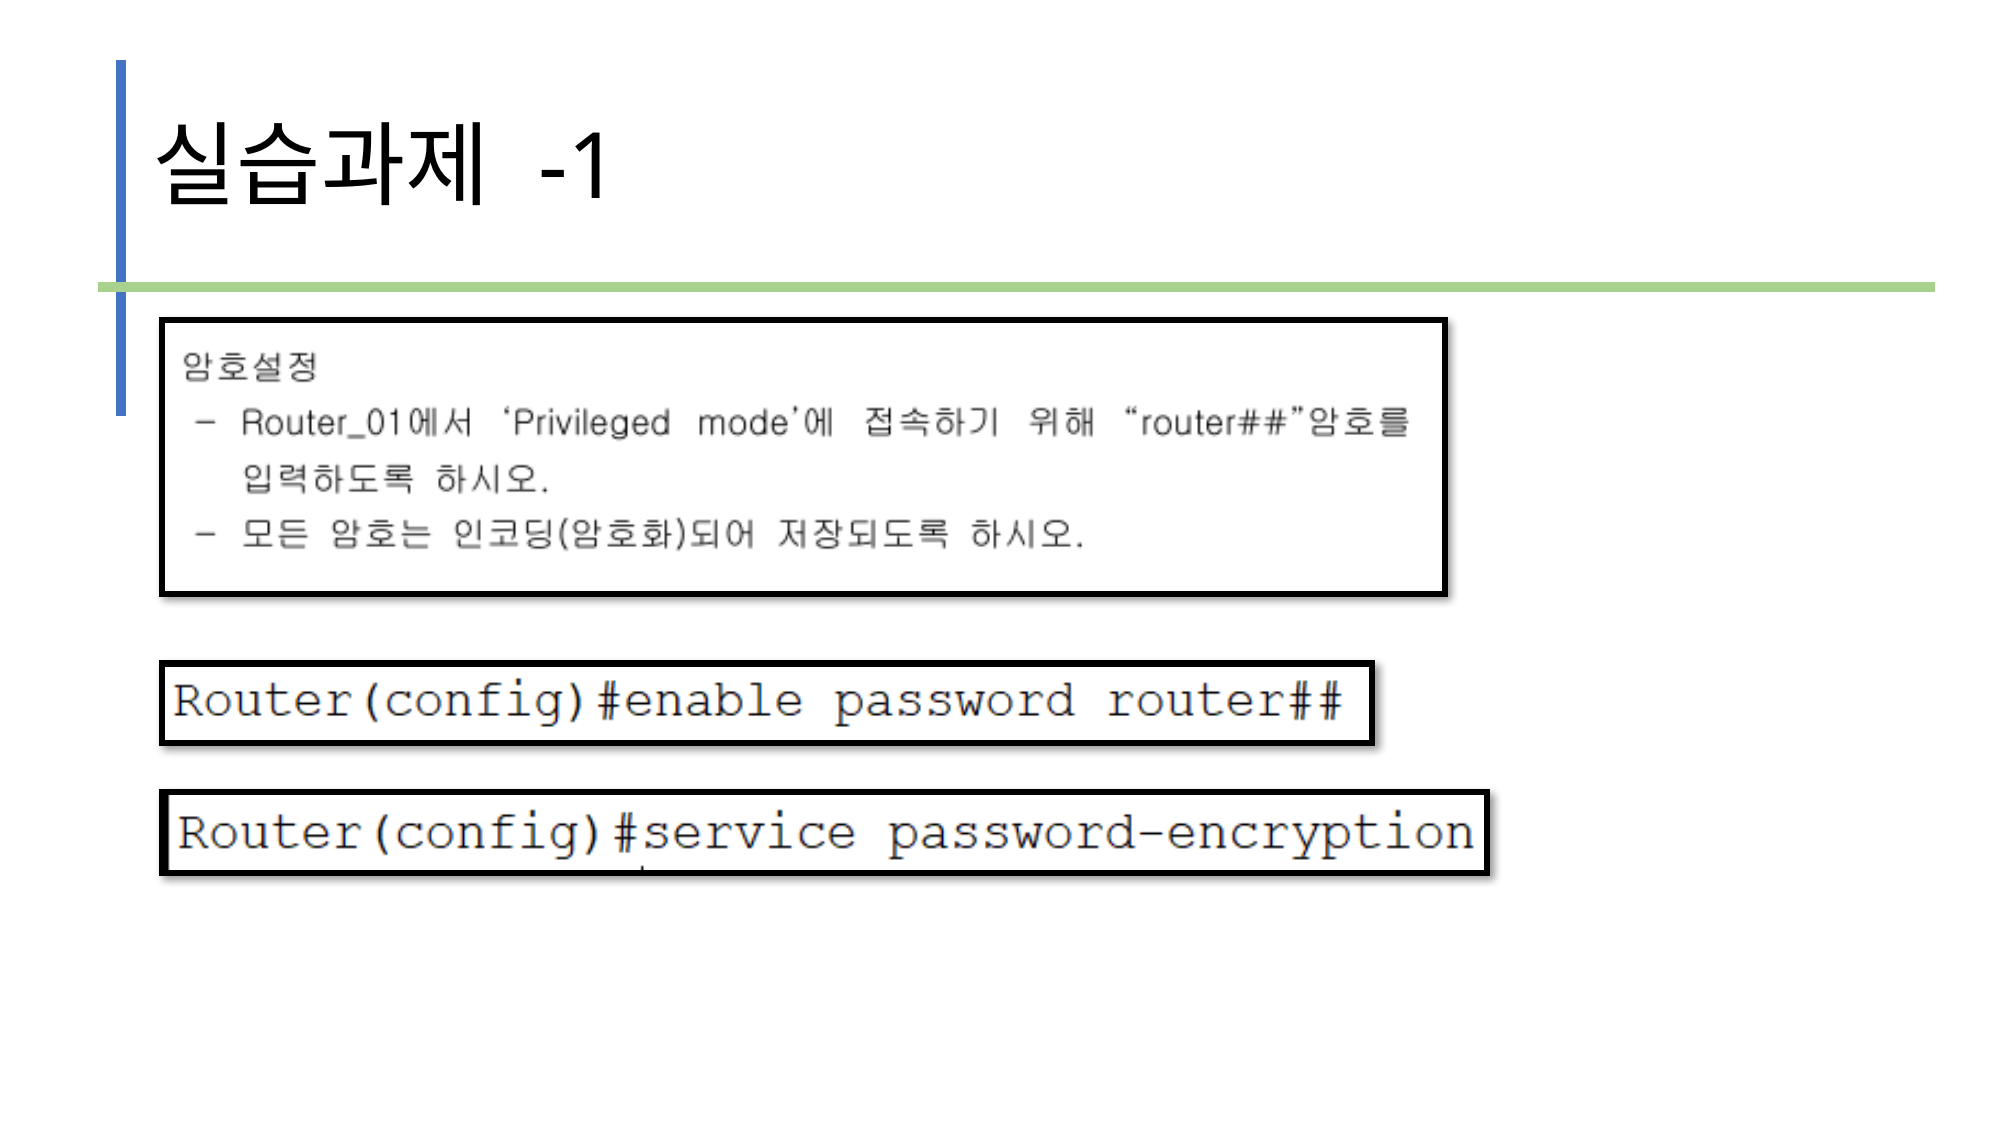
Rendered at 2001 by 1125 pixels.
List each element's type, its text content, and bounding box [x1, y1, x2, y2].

picture [165, 795, 1485, 871]
picture [165, 666, 1370, 740]
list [165, 323, 1442, 591]
title 실습과제 -1 [137, 59, 1863, 278]
